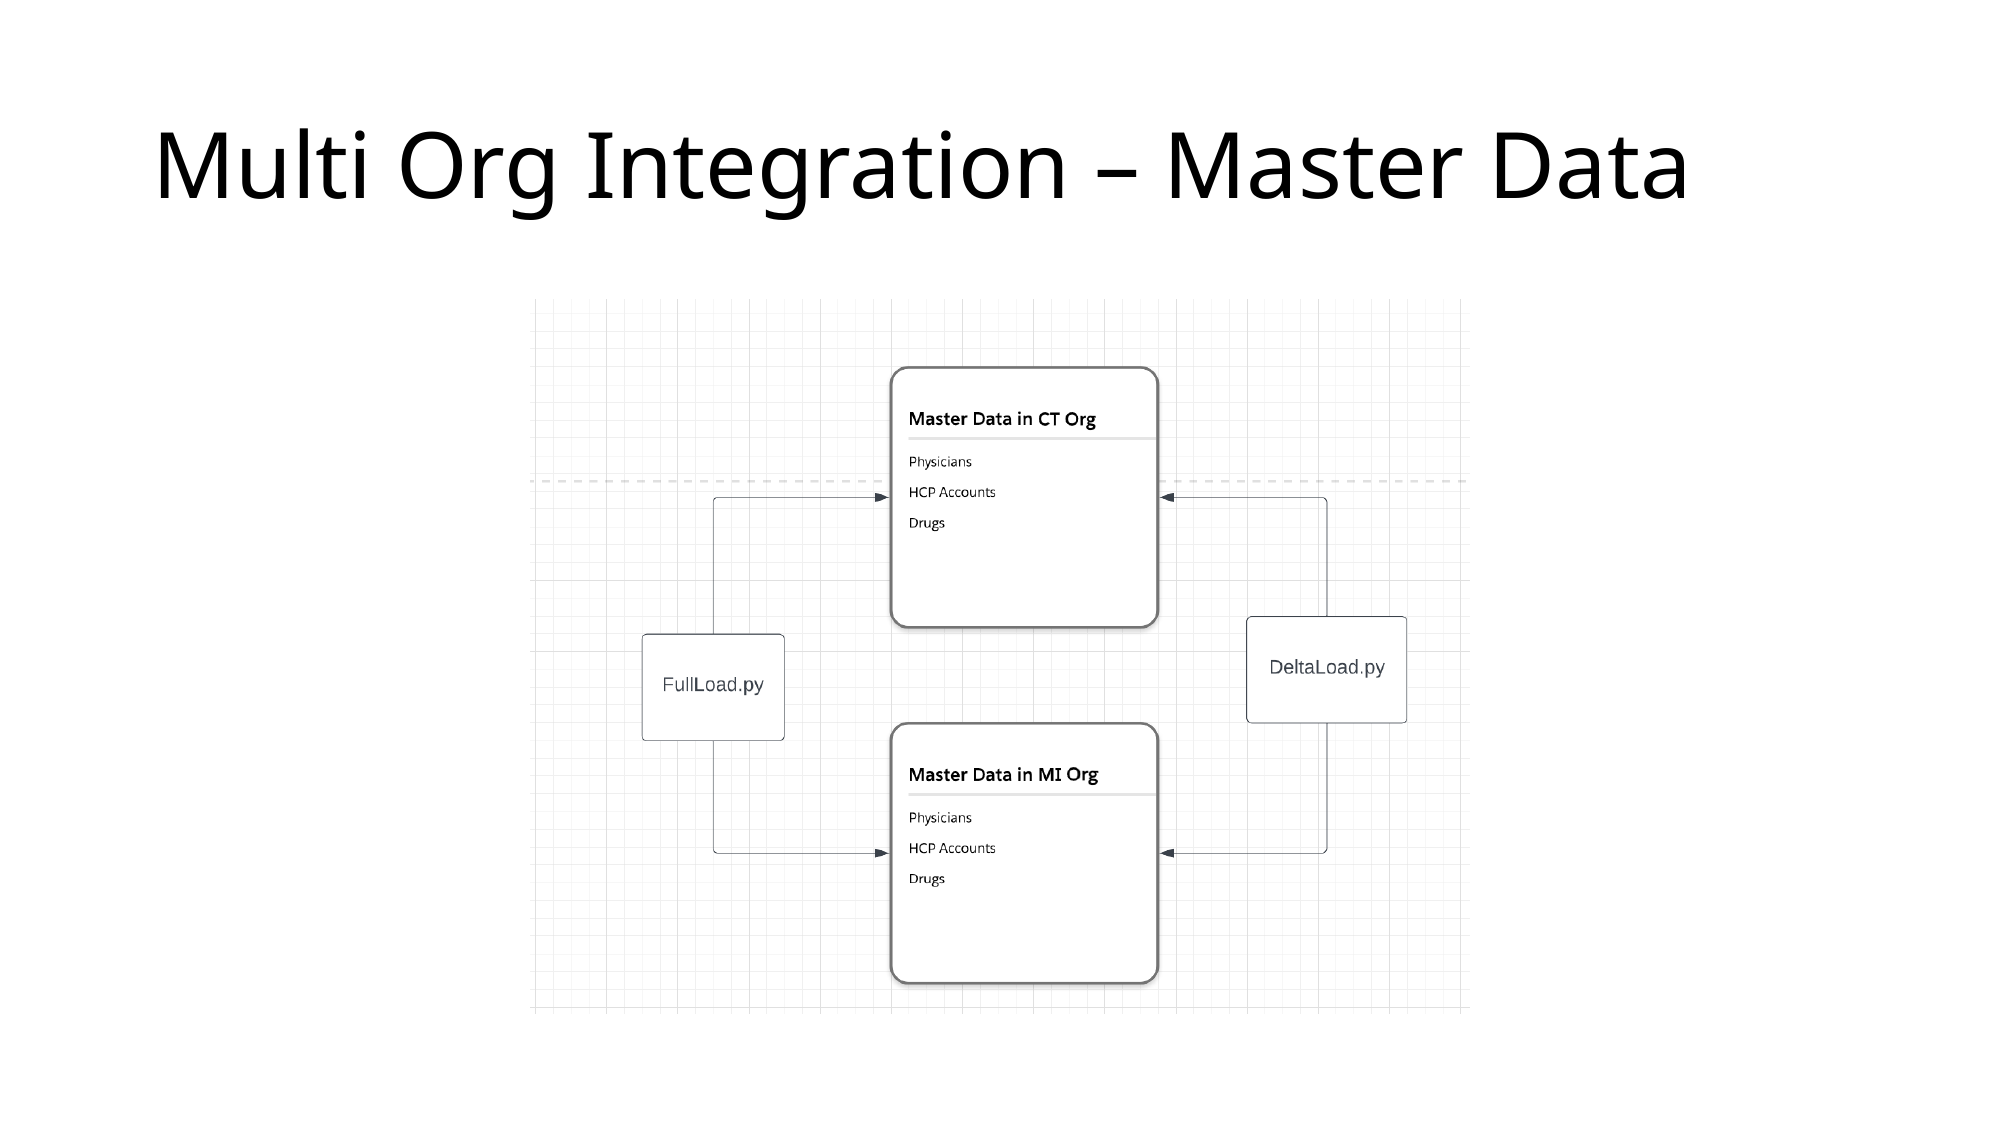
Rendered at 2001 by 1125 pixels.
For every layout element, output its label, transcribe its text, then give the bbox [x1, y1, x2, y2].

title Multi Org Integration – Master Data [137, 59, 1863, 278]
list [530, 299, 1470, 1014]
